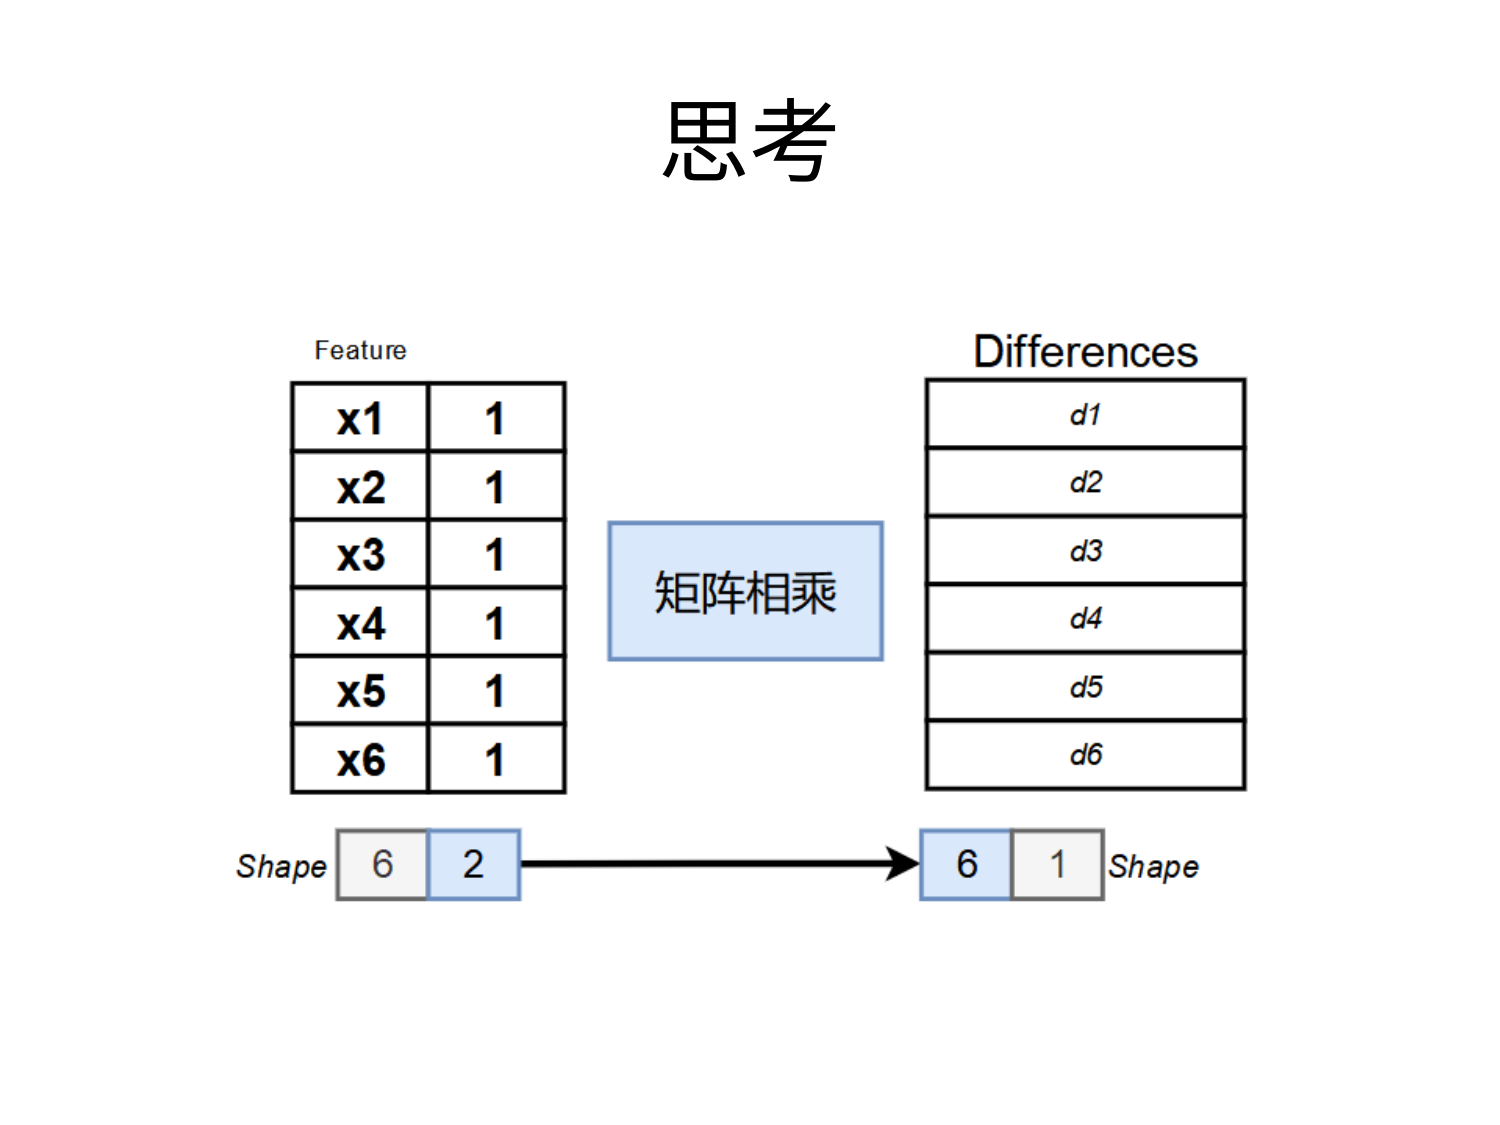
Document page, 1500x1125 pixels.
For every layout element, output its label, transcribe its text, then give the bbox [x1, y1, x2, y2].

title 思考 [75, 45, 1425, 233]
picture [209, 278, 1291, 950]
